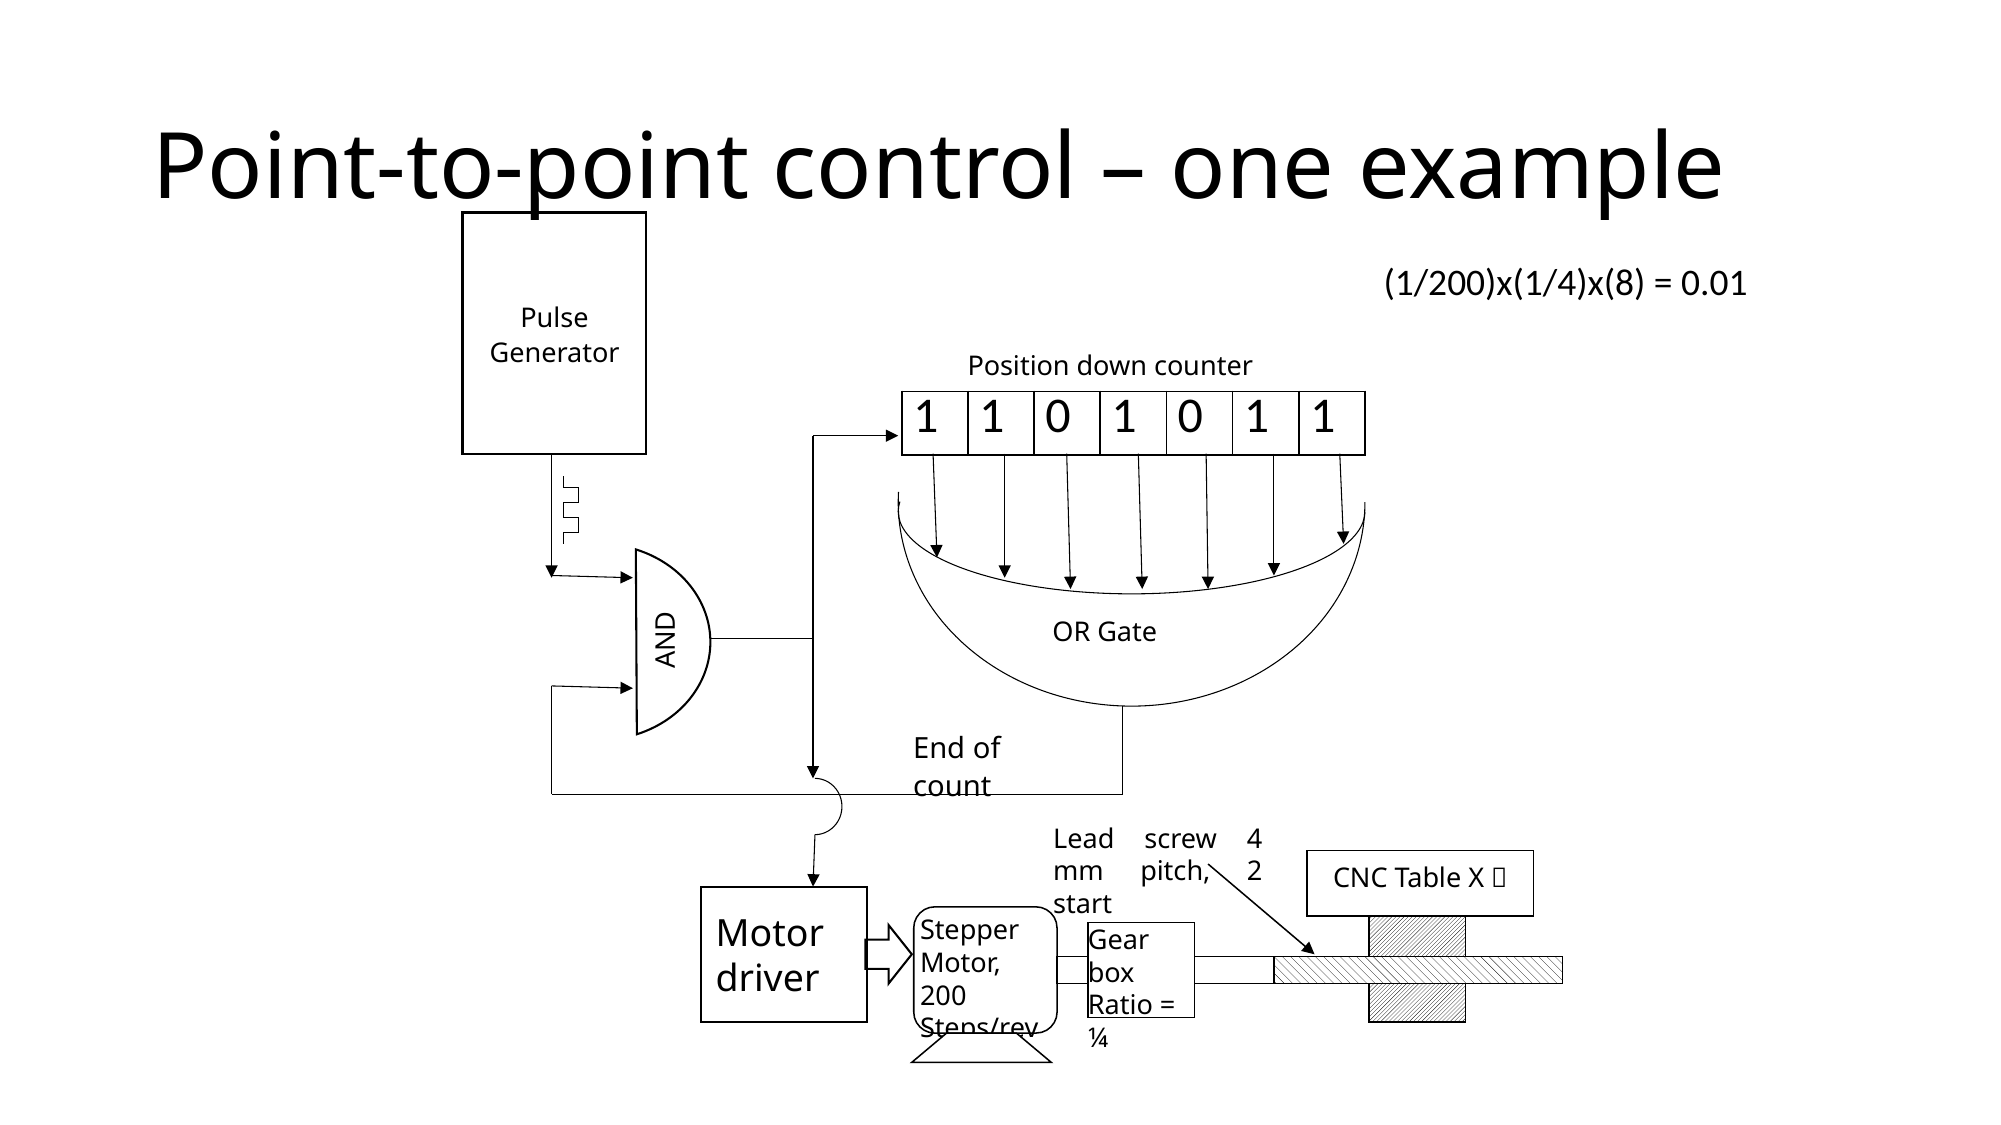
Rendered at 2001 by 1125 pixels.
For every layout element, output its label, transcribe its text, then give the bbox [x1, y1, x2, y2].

text_box (1/200)x(1/4)x(8) = 0.01 [1563, 250, 1898, 311]
title Point-to-point control – one example [137, 59, 1863, 278]
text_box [462, 212, 1563, 1063]
